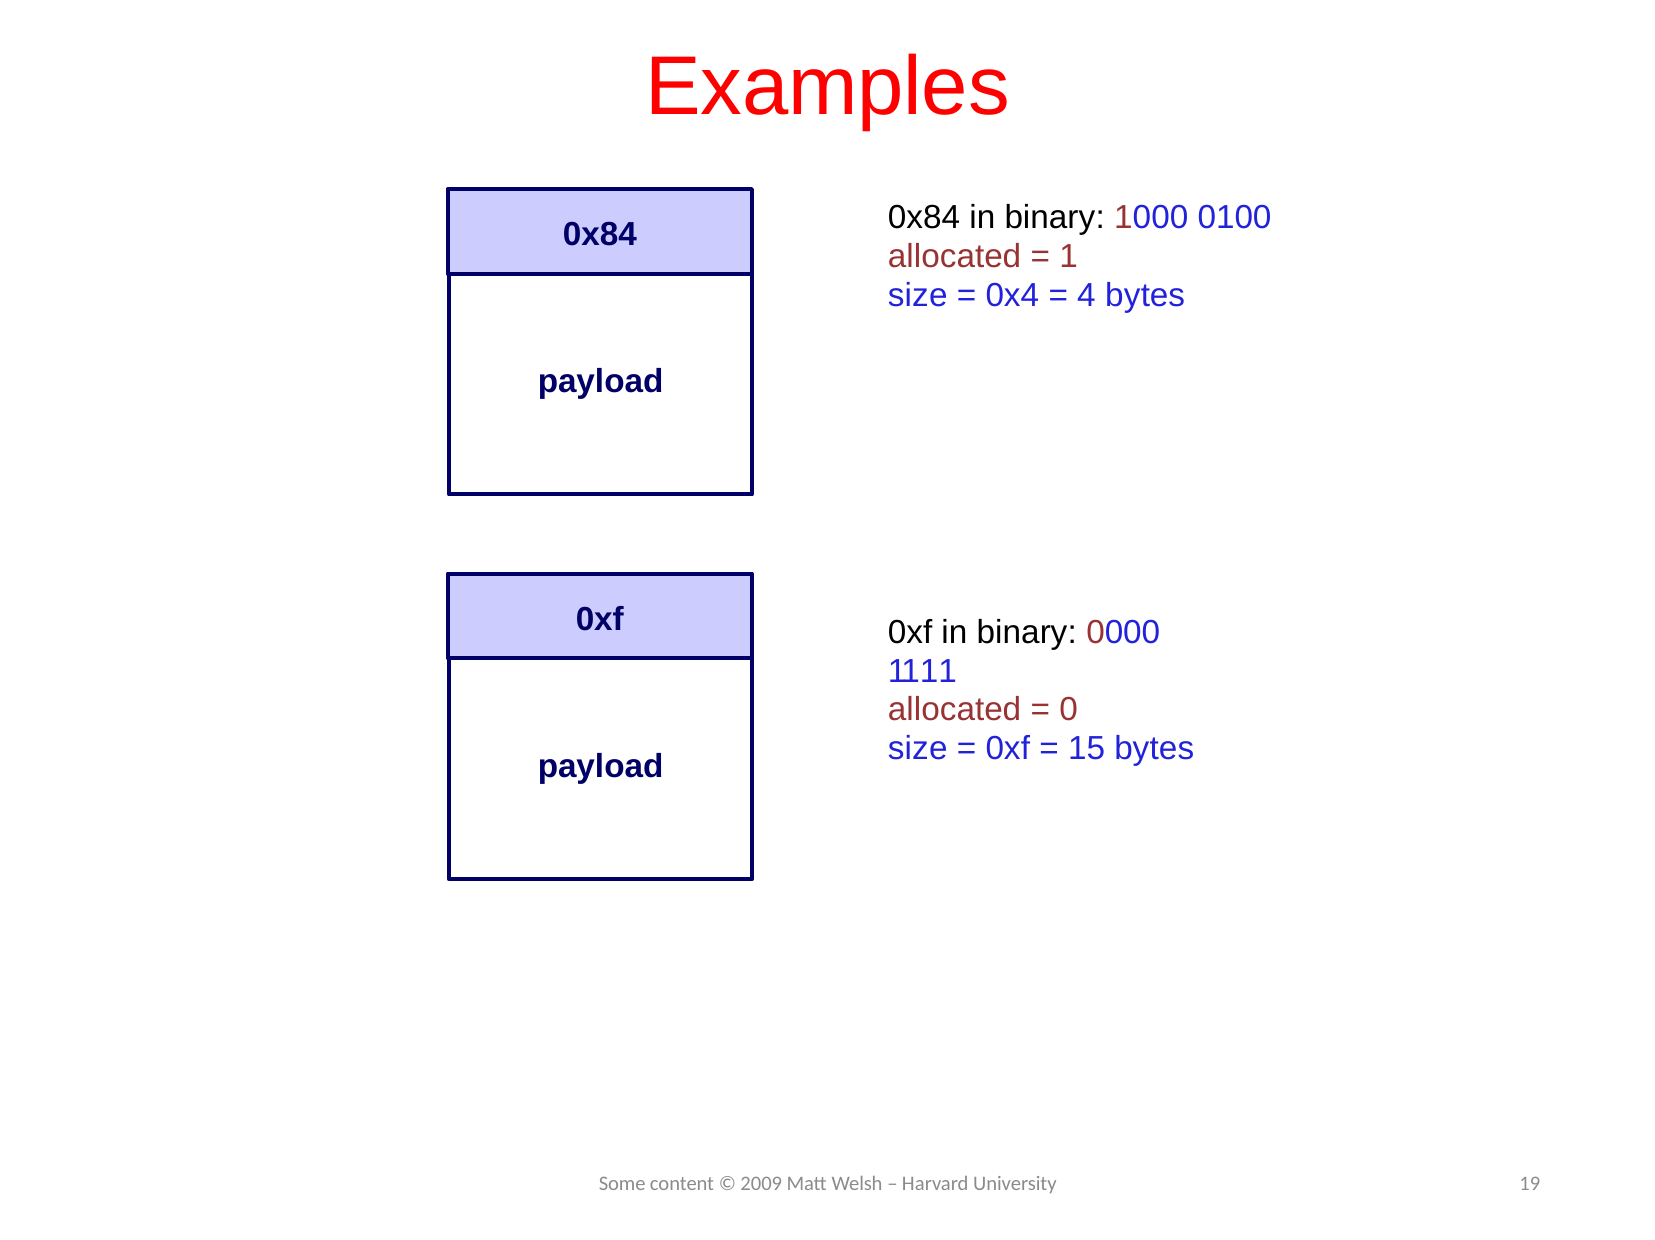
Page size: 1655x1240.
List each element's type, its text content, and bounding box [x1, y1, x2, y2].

text_box 0x84 in binary: 1000 0100 allocated = 1 size = 0x4 = 4 bytes [885, 196, 1274, 313]
text_box payload [535, 359, 666, 400]
footer Some content © 2009 Matt Welsh – Harvard University [547, 822, 1107, 1240]
title Examples [641, 0, 1012, 177]
slide_number 19 [1168, 822, 1541, 1240]
text_box 0xf [573, 596, 627, 637]
text_box payload [535, 744, 666, 784]
text_box [448, 261, 753, 495]
text_box [447, 189, 752, 274]
text_box [448, 646, 753, 880]
text_box 0x84 [560, 212, 639, 253]
text_box 0xf in binary: 0000 1111 allocated = 0 size = 0xf = 15 bytes [885, 610, 1238, 767]
text_box [447, 573, 752, 659]
